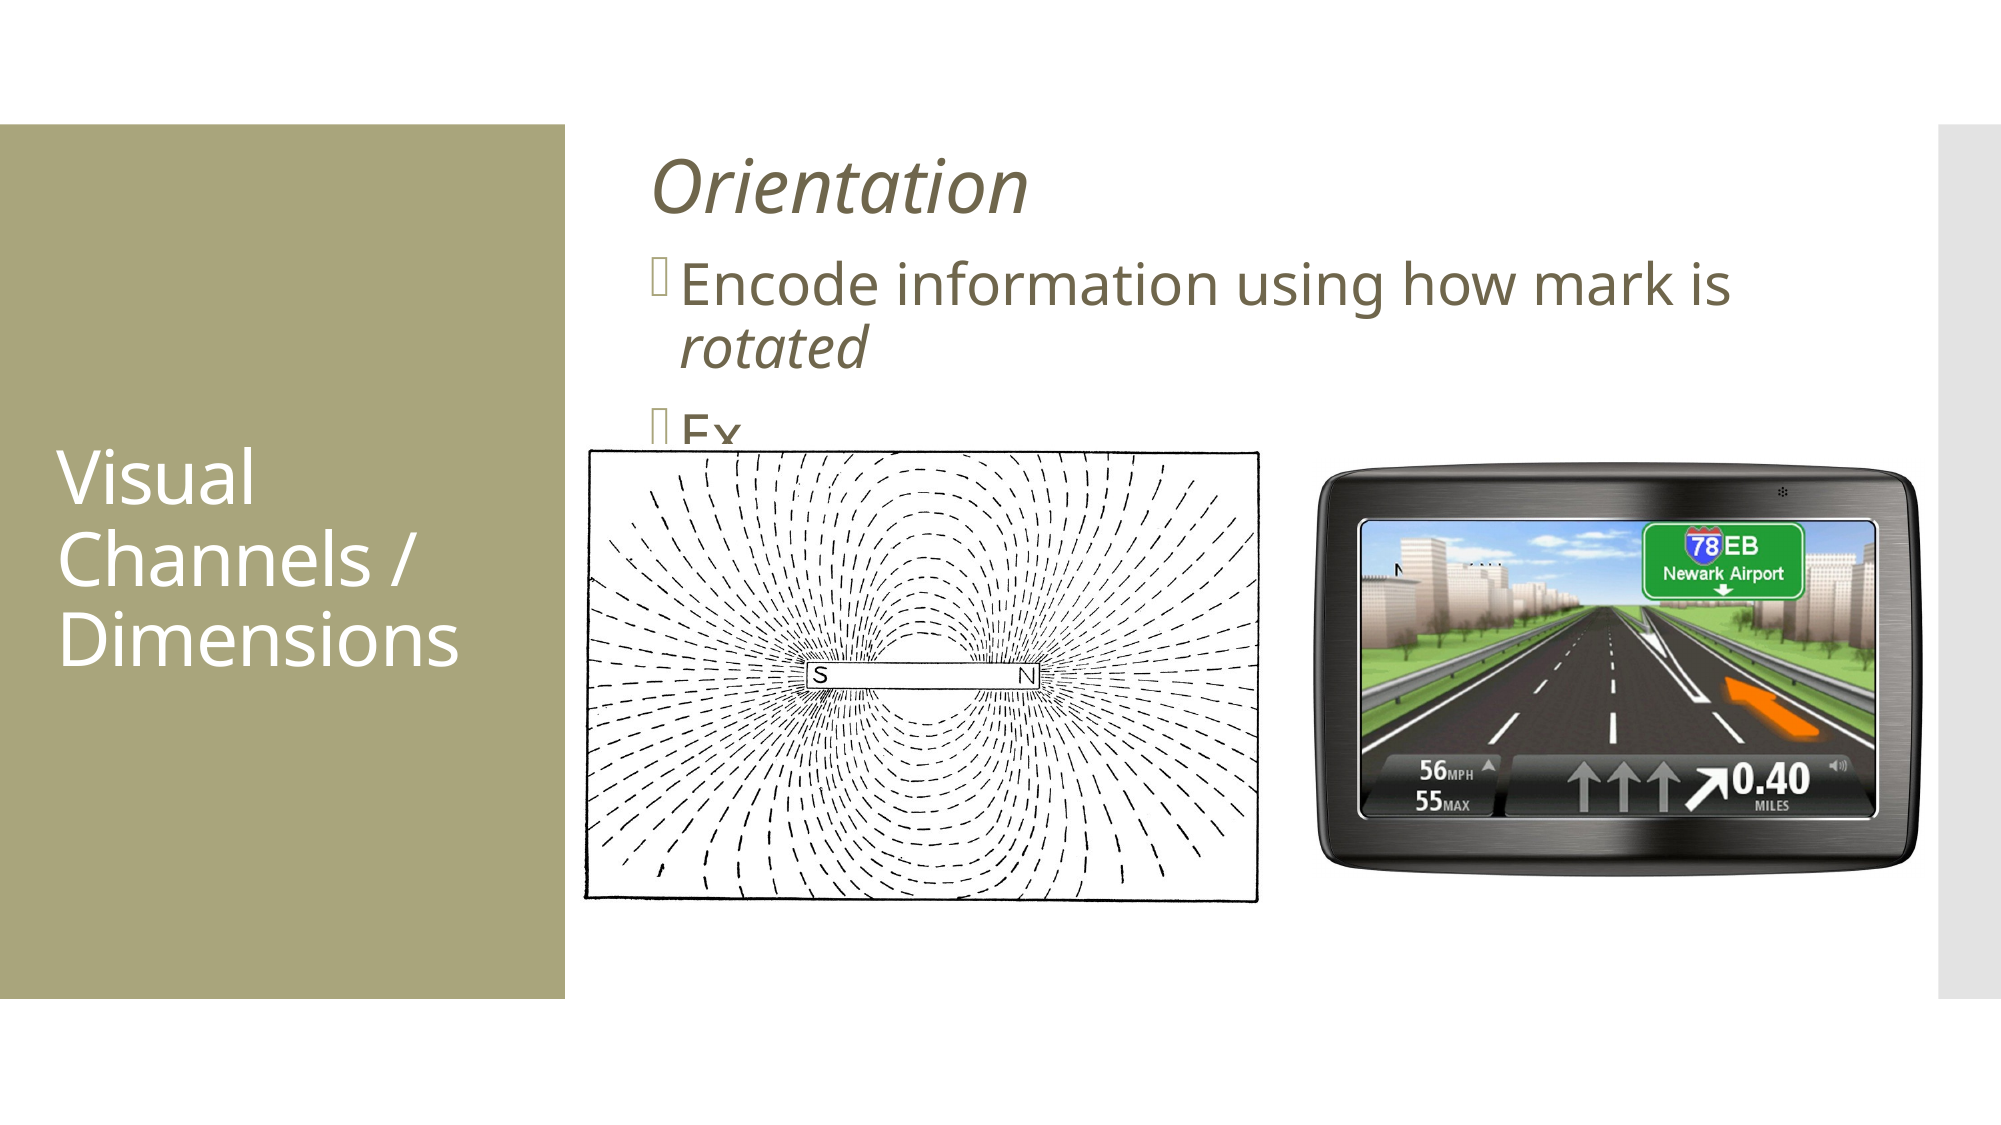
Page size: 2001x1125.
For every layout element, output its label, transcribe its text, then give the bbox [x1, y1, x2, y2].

title Visual Channels / Dimensions [41, 184, 525, 940]
list Orientation Encode information using how mark is rotated Ex. [634, 141, 1835, 1100]
picture [580, 444, 1264, 906]
picture [1312, 458, 1926, 878]
